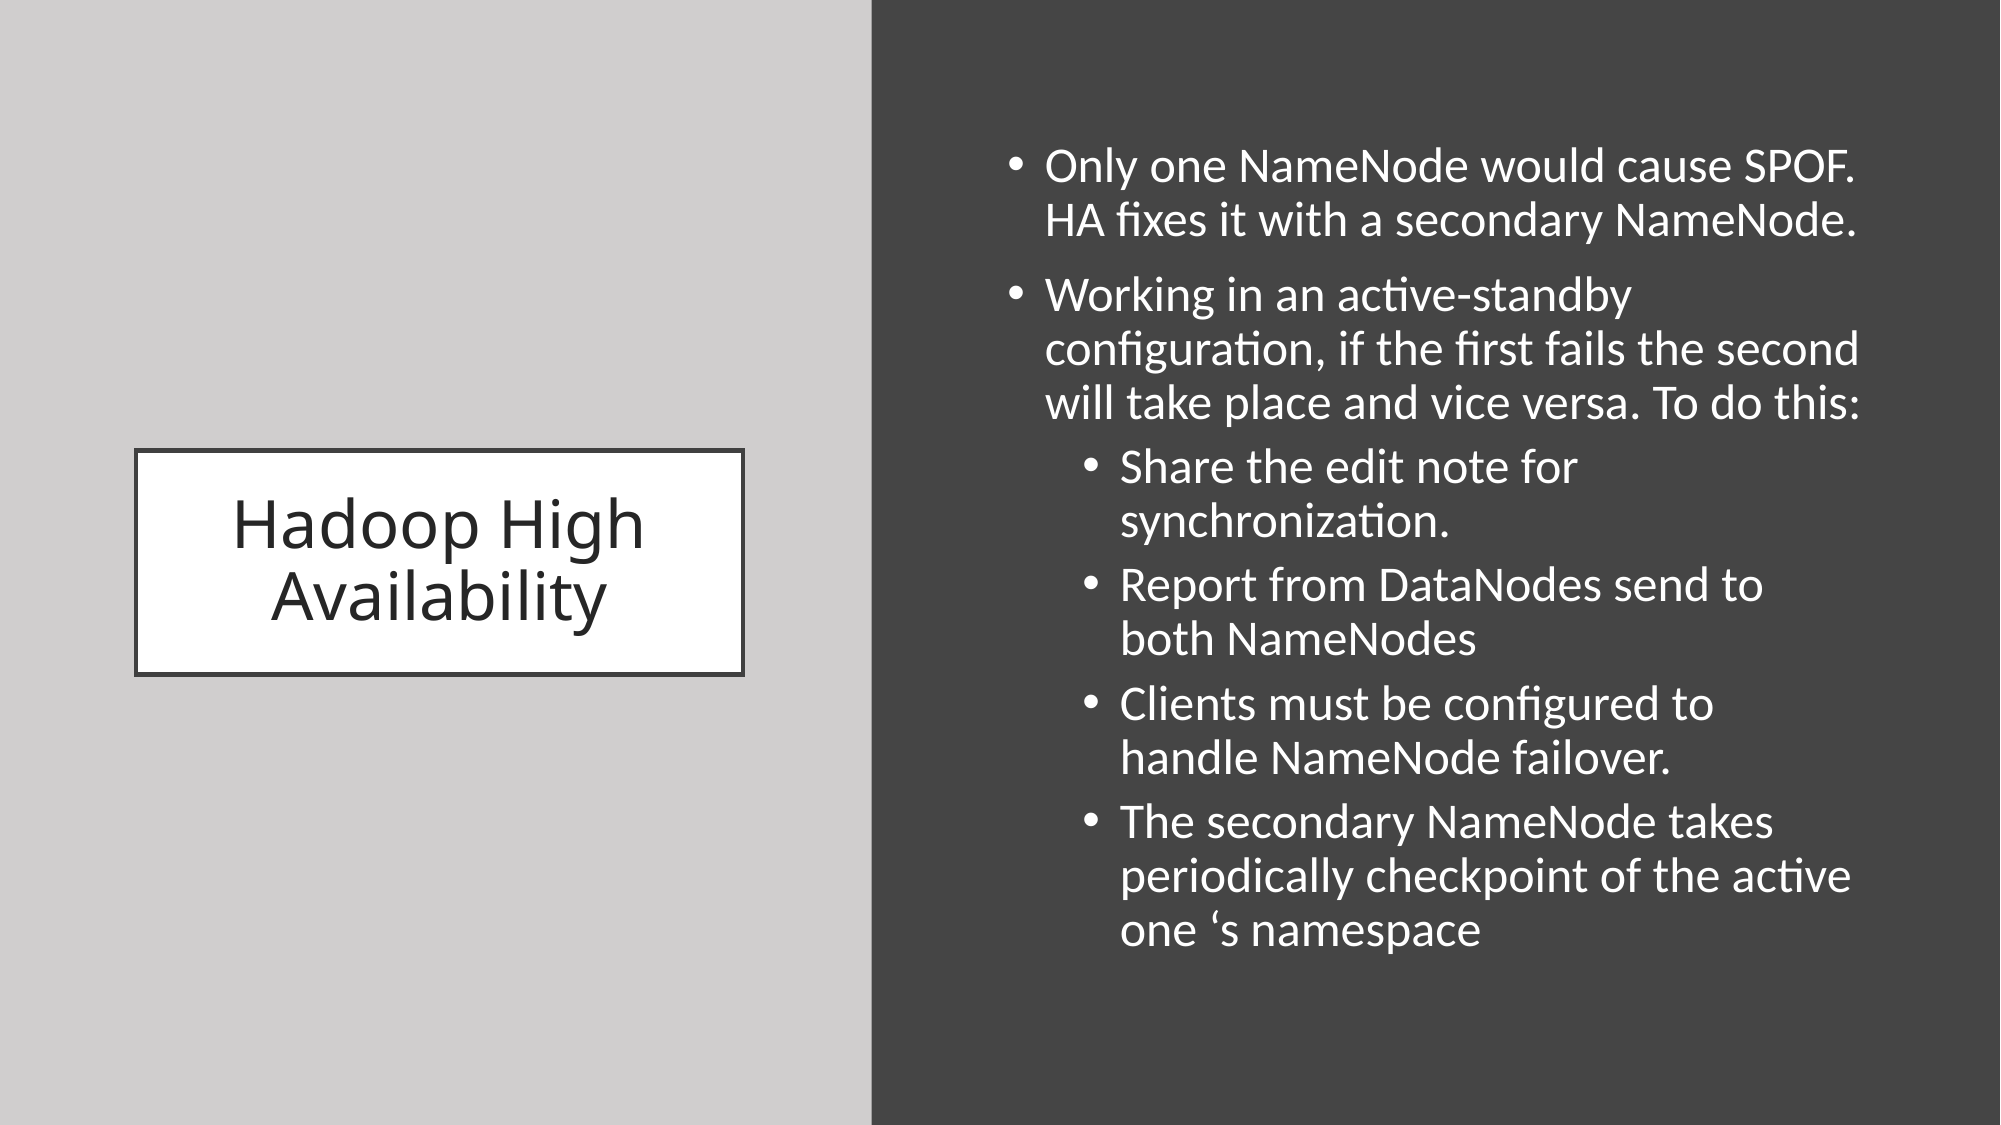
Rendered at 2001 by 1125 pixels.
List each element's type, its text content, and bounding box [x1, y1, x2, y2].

text_box [0, 0, 873, 1125]
list Only one NameNode would cause SPOF. HA fixes it with a secondary NameNode. Working in an active-standby configuration, if the first fails the second will take place and vice versa. To do this: Share the edit note for synchronization. Report from DataNodes send to both NameNodes Clients must be configured to handle NameNode failover. The secondary NameNode takes periodically checkpoint of the active one ‘s namespace [992, 131, 1880, 994]
title Hadoop High Availability [136, 450, 743, 675]
